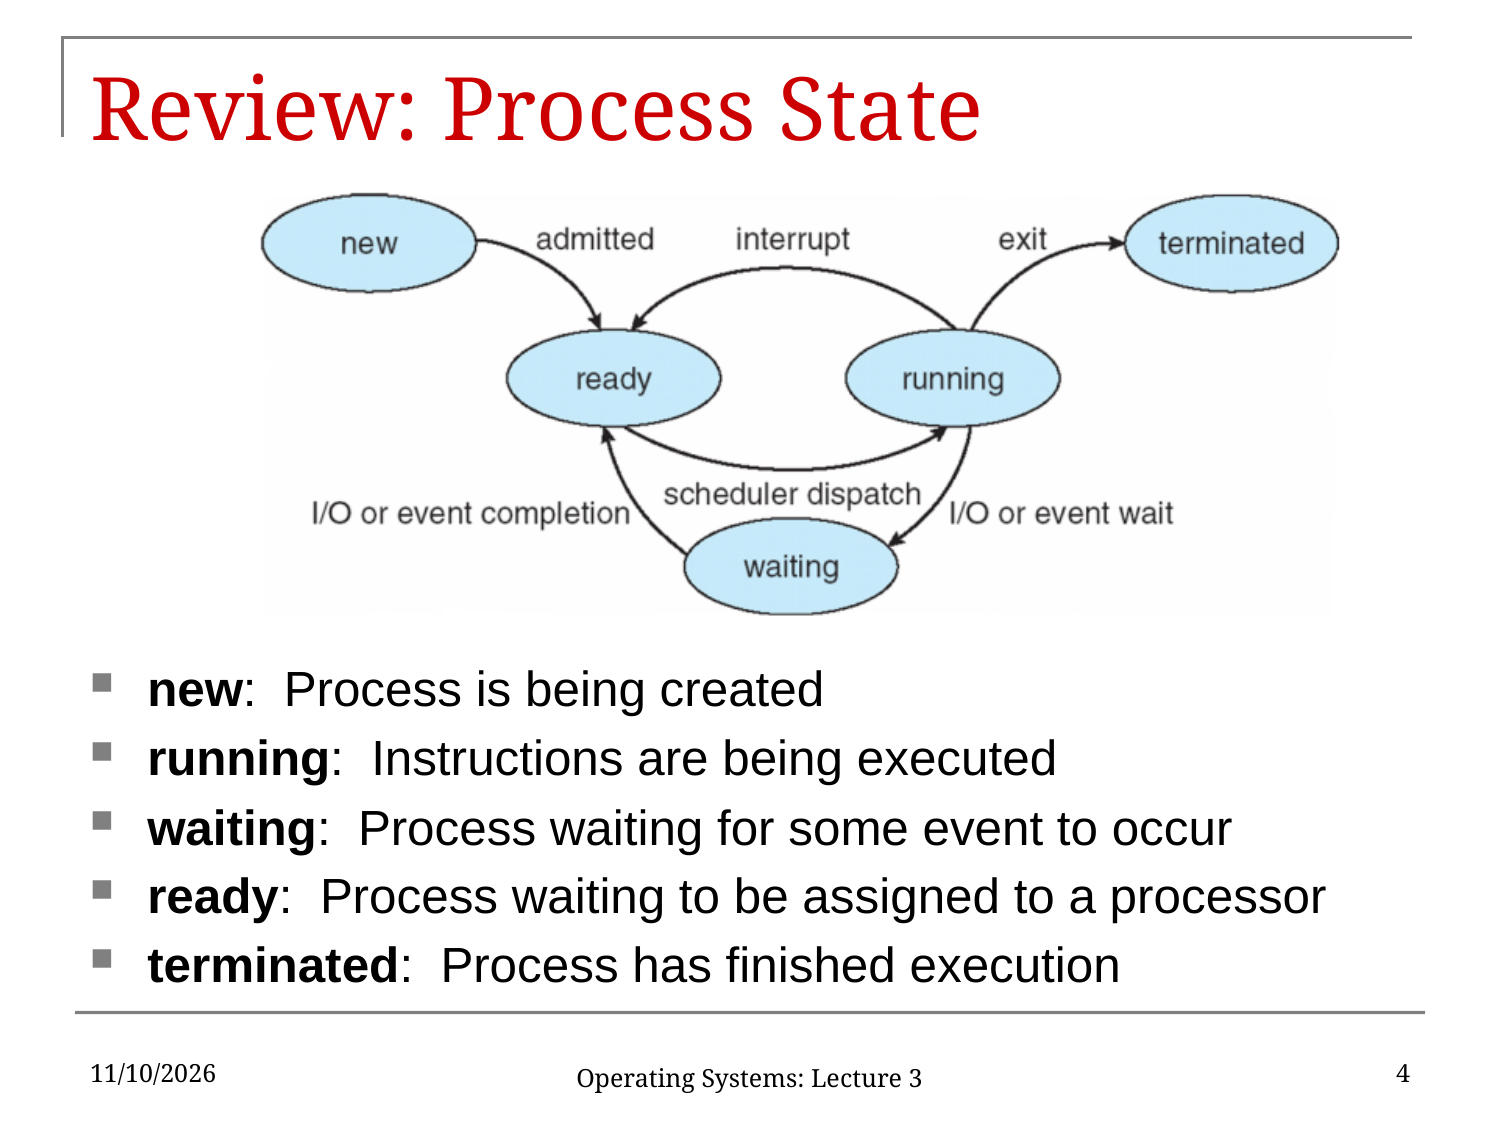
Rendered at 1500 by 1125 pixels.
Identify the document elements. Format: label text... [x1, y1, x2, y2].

slide_number 4 [1074, 1023, 1426, 1100]
title Review: Process State [75, 45, 1425, 163]
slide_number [74, 1023, 426, 1100]
footer Operating Systems: Lecture 3 [512, 1024, 988, 1101]
list new: Process is being created running: Instructions are being executed waiting: Process waiting for some event to occur ready: Process waiting to be assigned to a processor terminated: Process has finished execution [75, 650, 1425, 1006]
picture [254, 187, 1345, 622]
